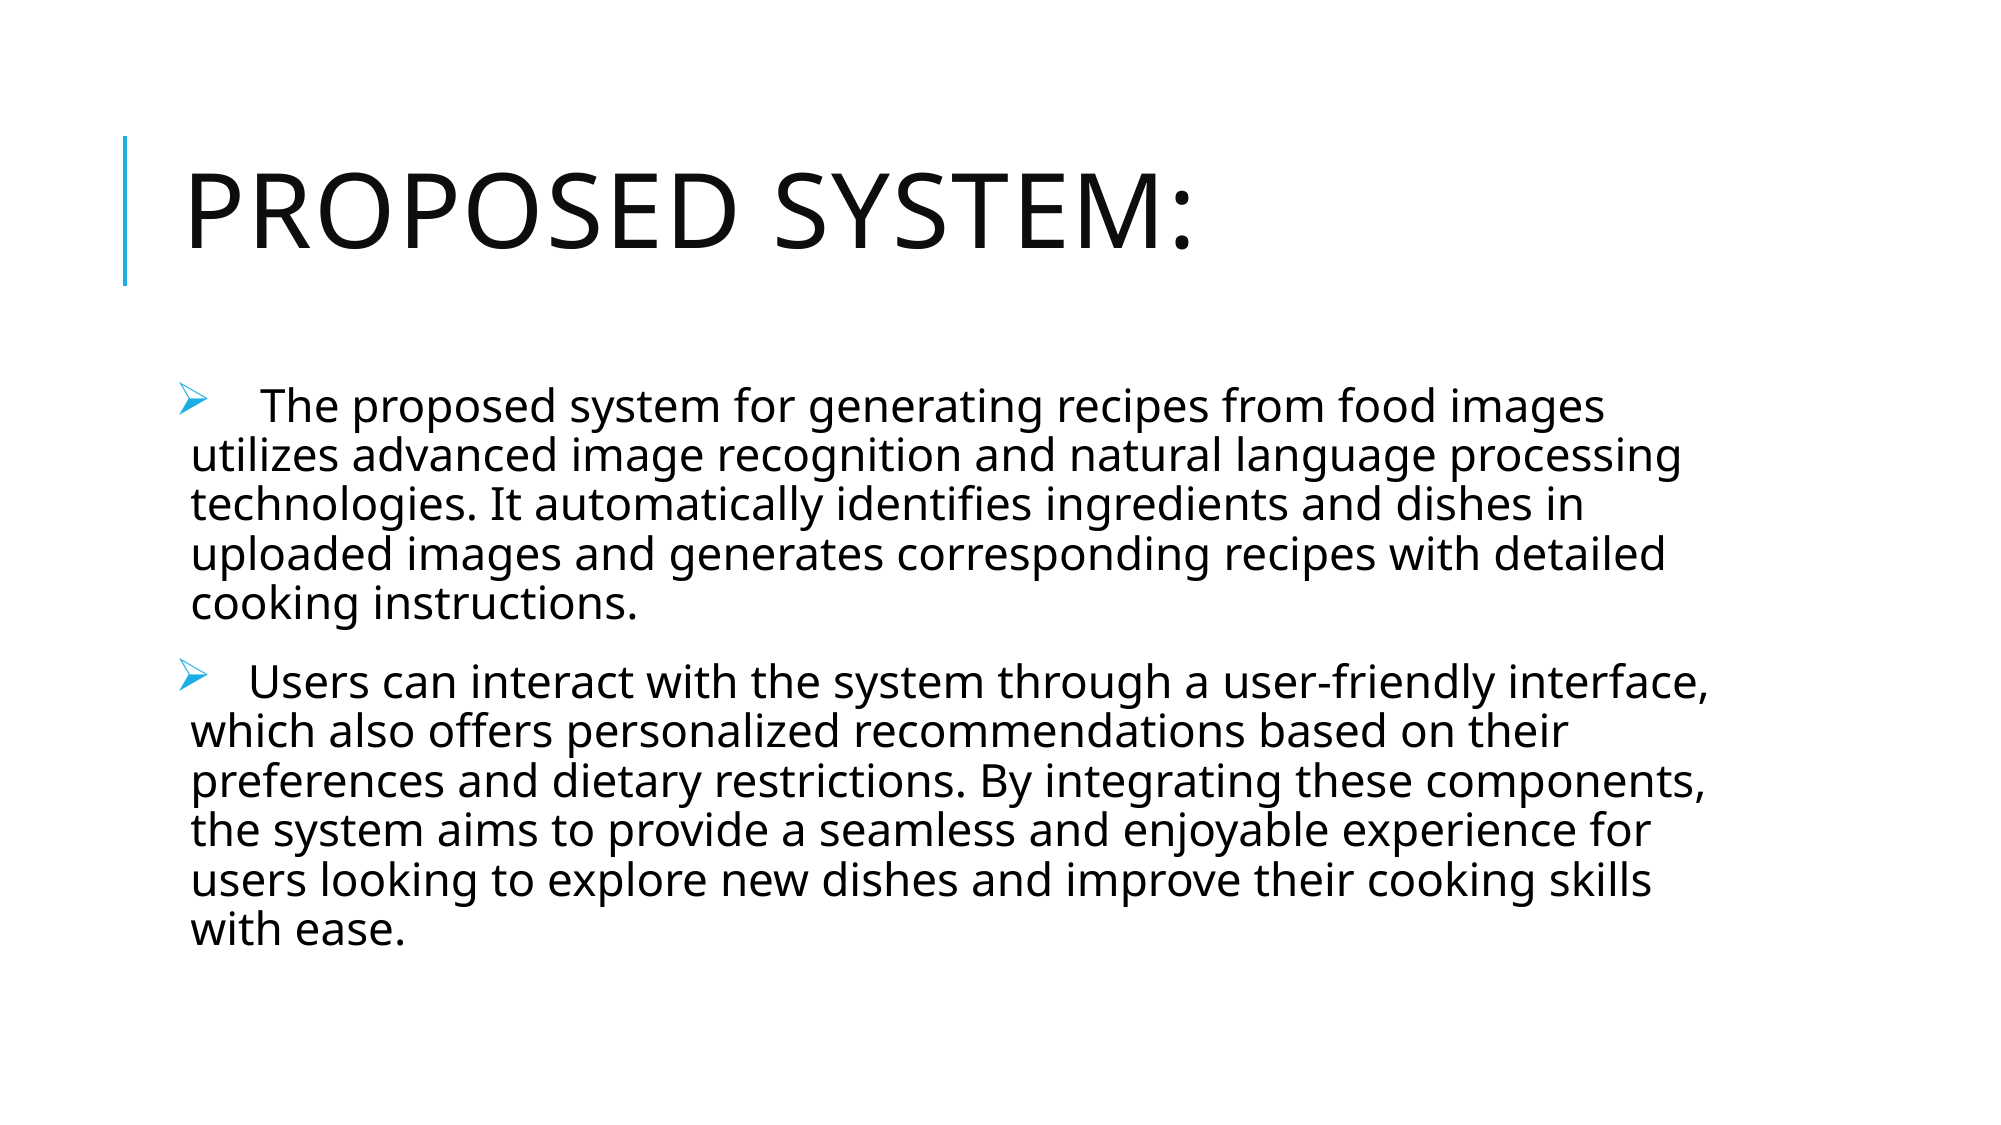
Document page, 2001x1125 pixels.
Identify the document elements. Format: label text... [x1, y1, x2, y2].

title PROPOSED SYSTEM: [168, 96, 1763, 342]
list The proposed system for generating recipes from food images utilizes advanced image recognition and natural language processing technologies. It automatically identifies ingredients and dishes in uploaded images and generates corresponding recipes with detailed cooking instructions. Users can interact with the system through a user-friendly interface, which also offers personalized recommendations based on their preferences and dietary restrictions. By integrating these components, the system aims to provide a seamless and enjoyable experience for users looking to explore new dishes and improve their cooking skills with ease. [168, 375, 1763, 1035]
